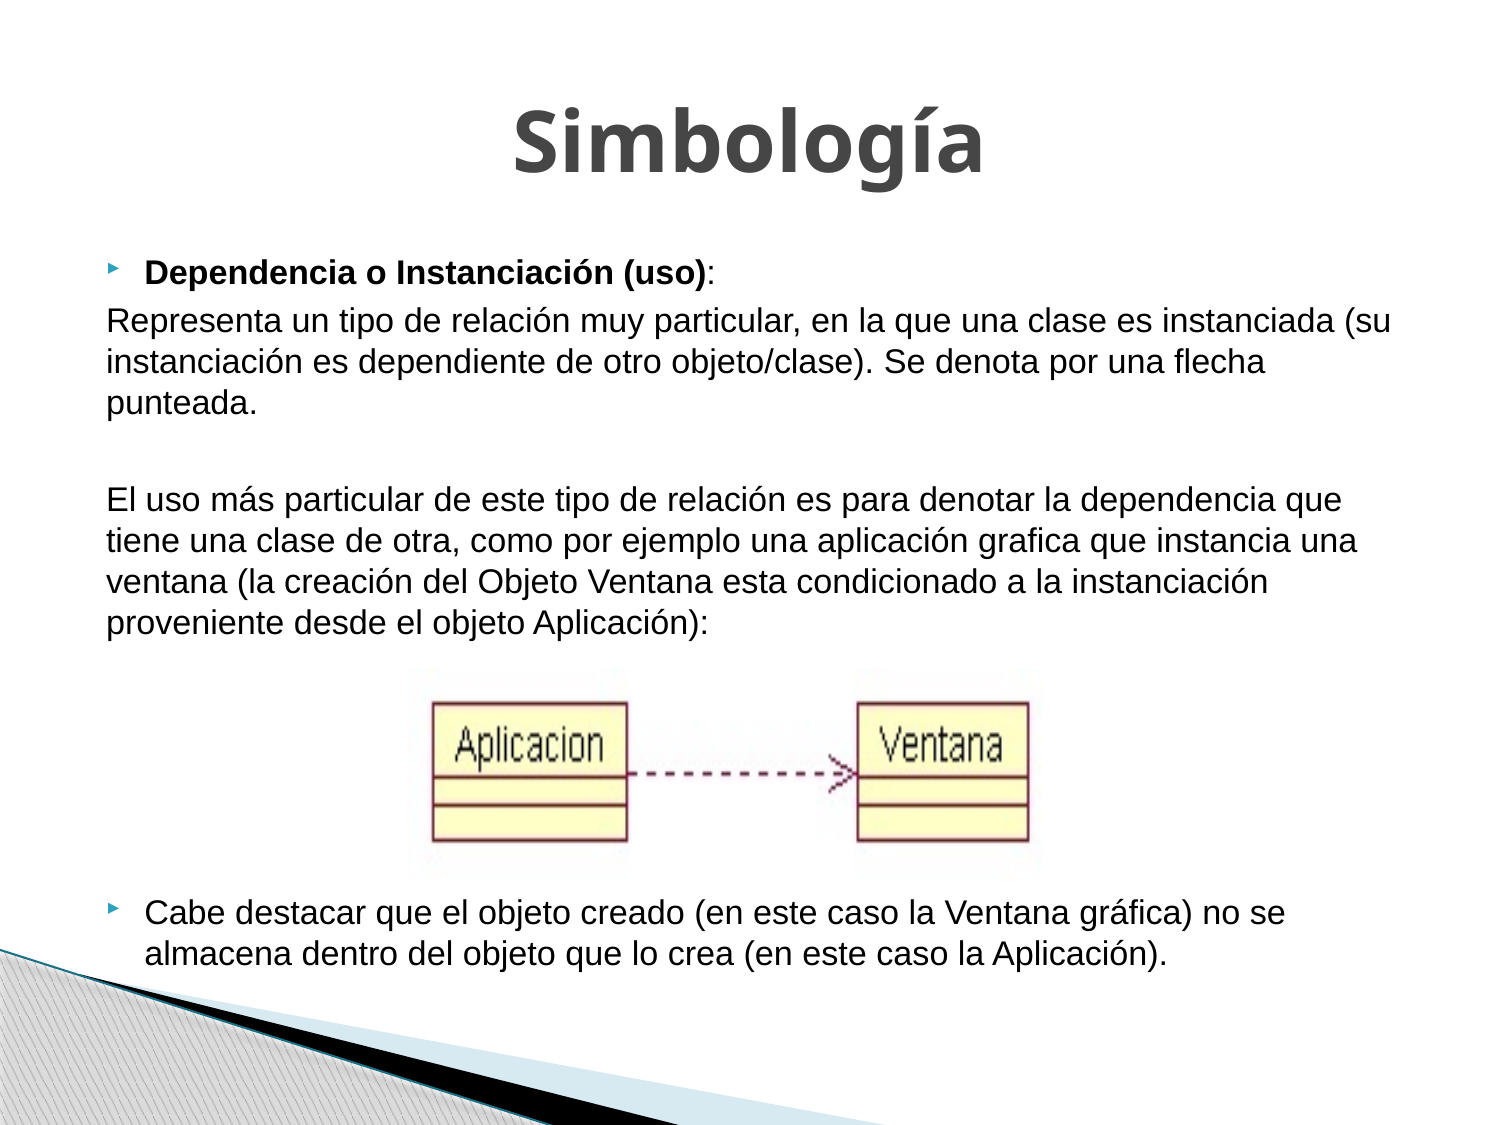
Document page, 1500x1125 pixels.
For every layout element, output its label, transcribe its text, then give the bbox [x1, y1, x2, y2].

picture [407, 668, 1065, 883]
list Dependencia o Instanciación (uso): Representa un tipo de relación muy particular, en la que una clase es instanciada (su instanciación es dependiente de otro objeto/clase). Se denota por una flecha punteada. El uso más particular de este tipo de relación es para denotar la dependencia que tiene una clase de otra, como por ejemplo una aplicación grafica que instancia una ventana (la creación del Objeto Ventana esta condicionado a la instanciación proveniente desde el objeto Aplicación): Cabe destacar que el objeto creado (en este caso la Ventana gráfica) no se almacena dentro del objeto que lo crea (en este caso la Aplicación). [75, 243, 1425, 986]
title Simbología [75, 45, 1425, 233]
